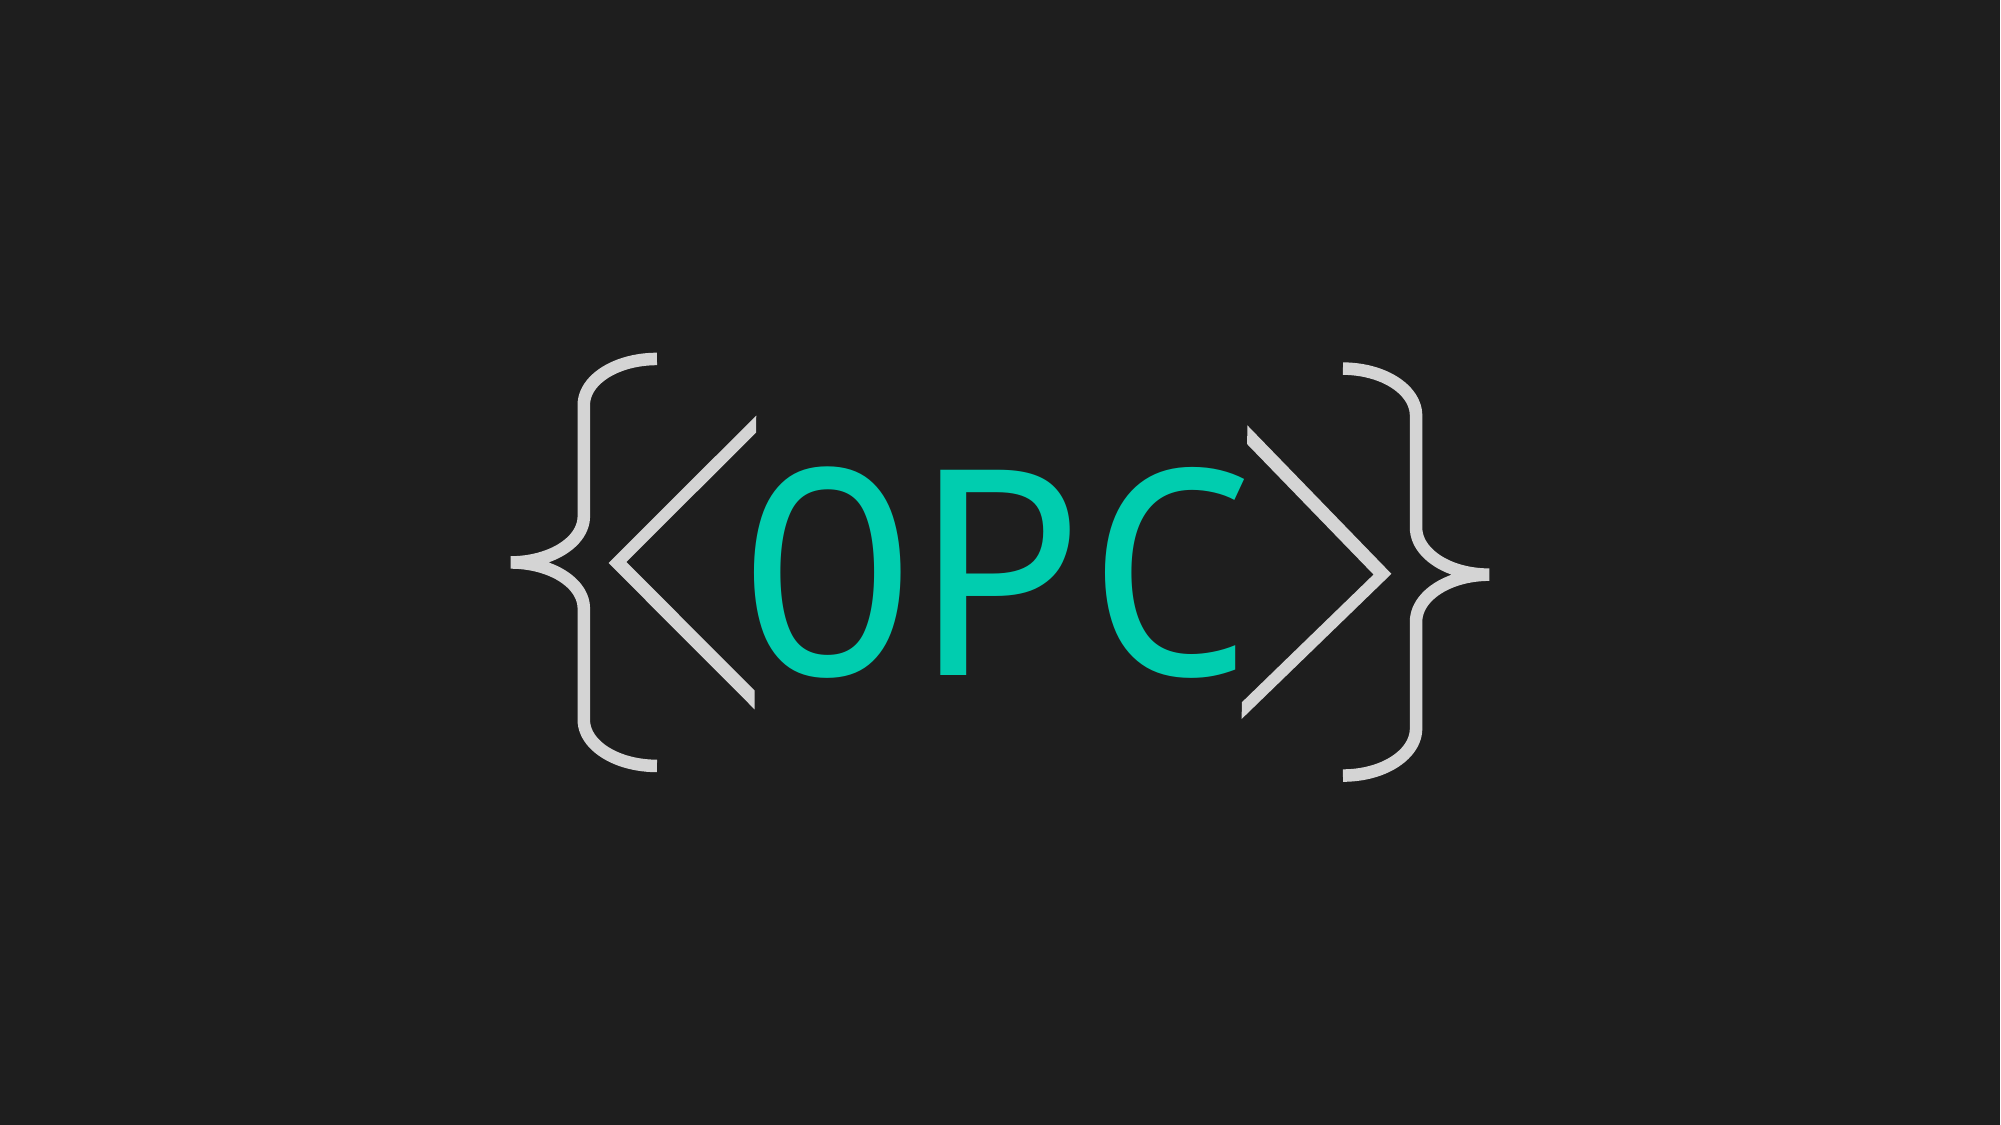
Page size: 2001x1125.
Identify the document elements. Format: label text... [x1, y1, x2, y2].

text_box OPC [720, 380, 1279, 741]
text_box [510, 358, 657, 767]
text_box [607, 450, 720, 677]
text_box [1342, 368, 1490, 777]
text_box [1279, 456, 1393, 685]
